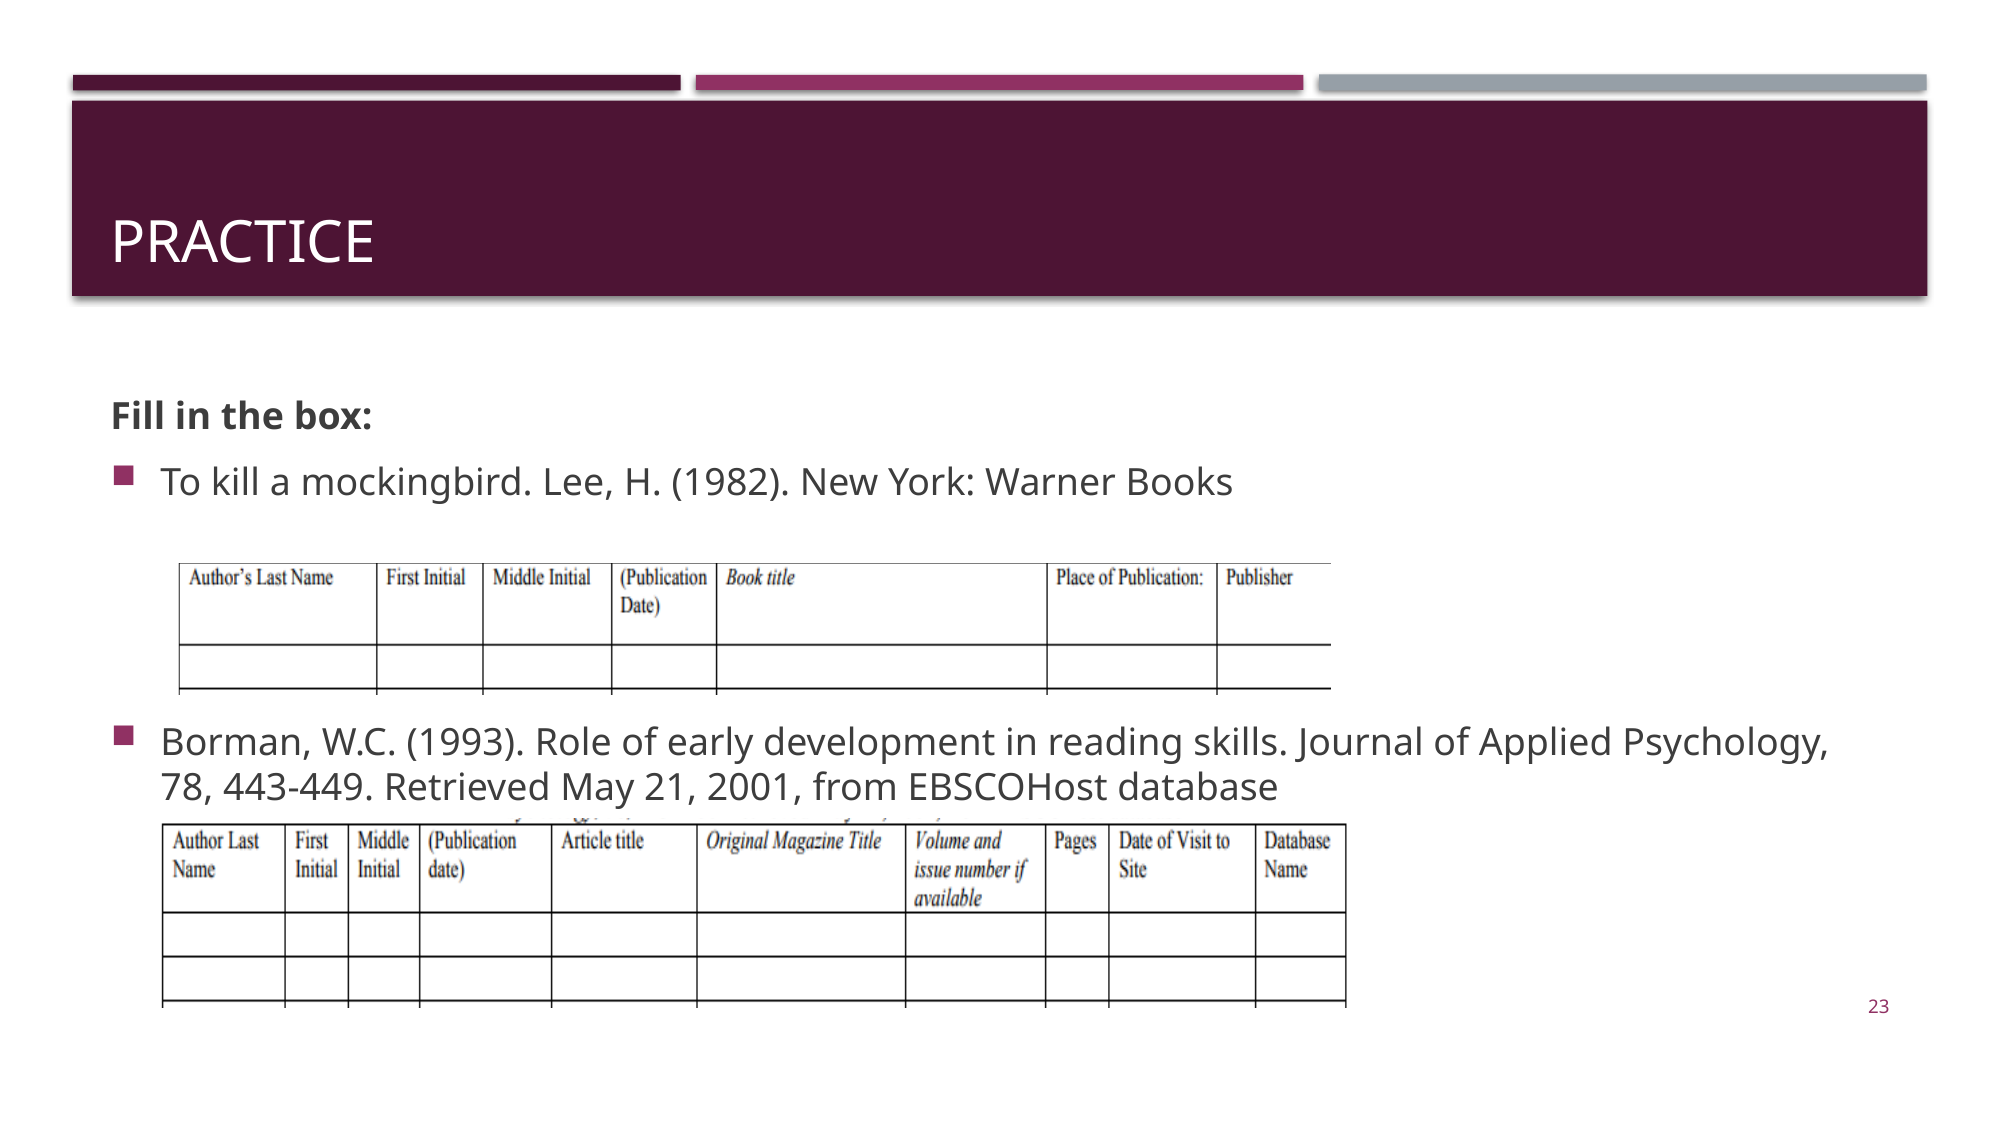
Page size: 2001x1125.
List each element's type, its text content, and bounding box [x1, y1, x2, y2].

picture [156, 818, 1355, 1009]
slide_number 23 [1732, 977, 1905, 1037]
list Fill in the box: To kill a mockingbird. Lee, H. (1982). New York: Warner Books Borman, W.C. (1993). Role of early development in reading skills. Journal of Applied Psychology, 78, 443-449. Retrieved May 21, 2001, from EBSCOHost database [95, 357, 1905, 908]
title Practice [95, 115, 1905, 282]
picture [177, 563, 1332, 696]
